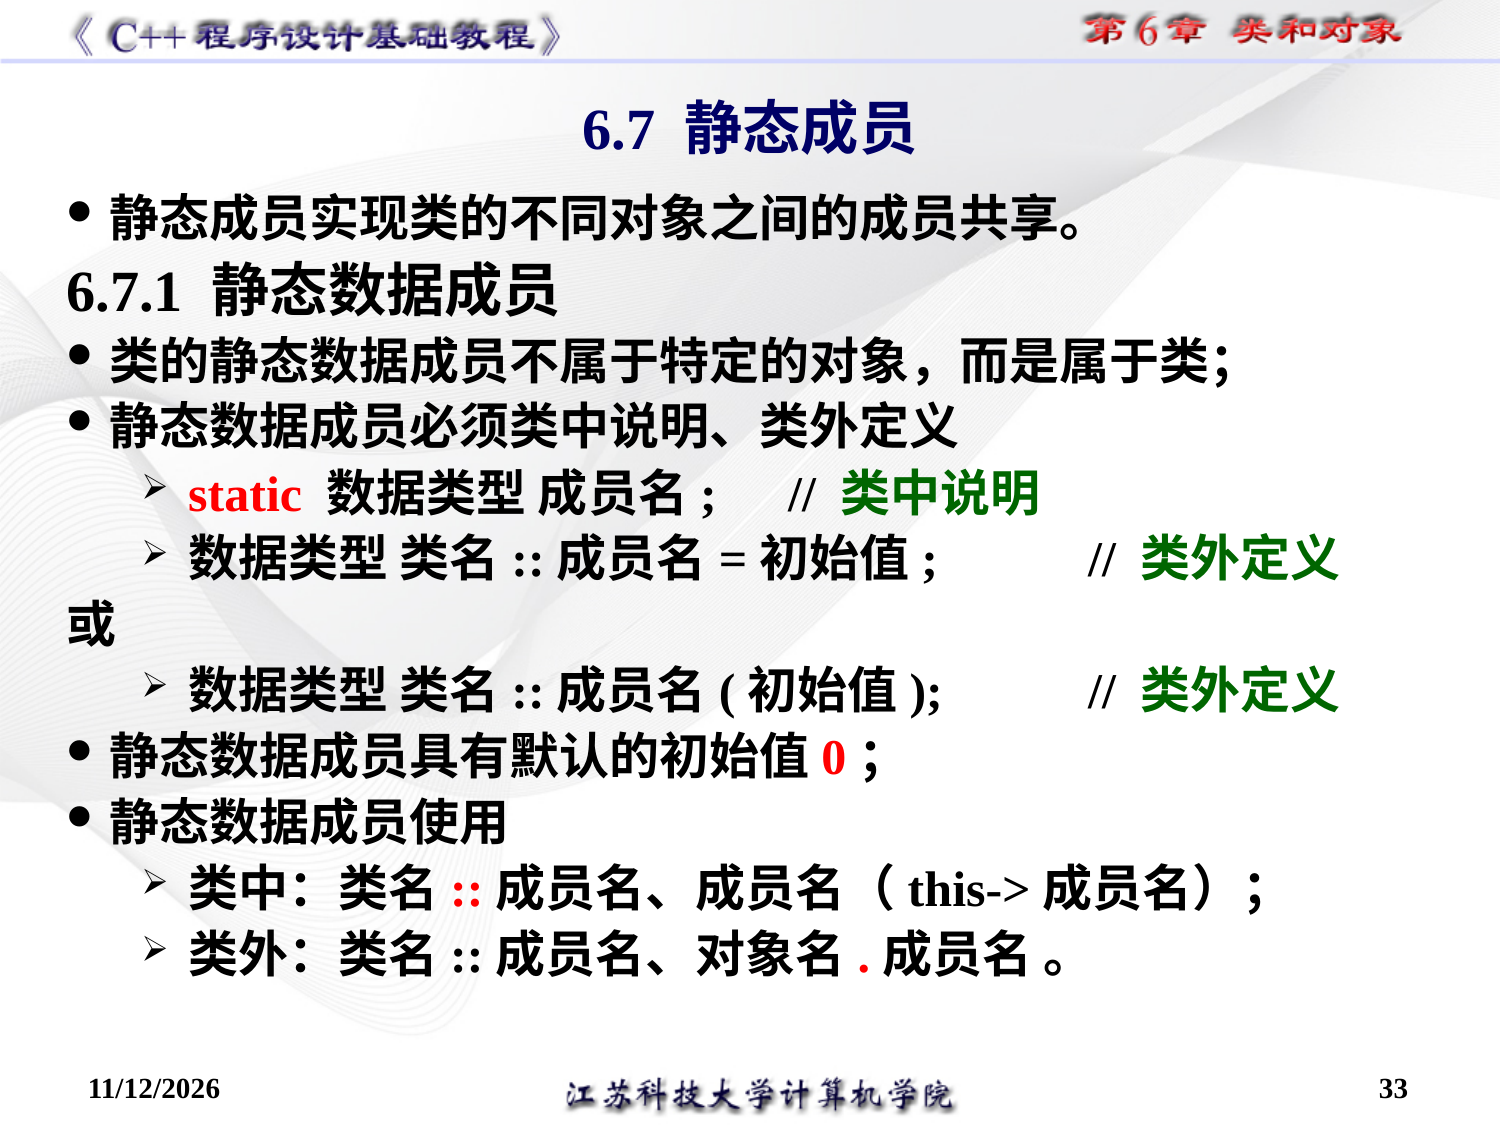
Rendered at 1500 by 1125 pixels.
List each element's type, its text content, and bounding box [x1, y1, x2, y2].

picture [0, 0, 1500, 1125]
list 静态成员实现类的不同对象之间的成员共享。 6.7.1 静态数据成员 类的静态数据成员不属于特定的对象，而是属于类； 静态数据成员必须类中说明、类外定义 static 数据类型 成员名; // 类中说明 数据类型 类名::成员名=初始值; // 类外定义 或 数据类型 类名::成员名(初始值); // 类外定义 静态数据成员具有默认的初始值0； 静态数据成员使用 类中：类名::成员名、成员名（this->成员名）； 类外：类名::成员名、对象名.成员名 。 [51, 172, 1448, 1036]
title 6.7 静态成员 [74, 80, 1426, 172]
